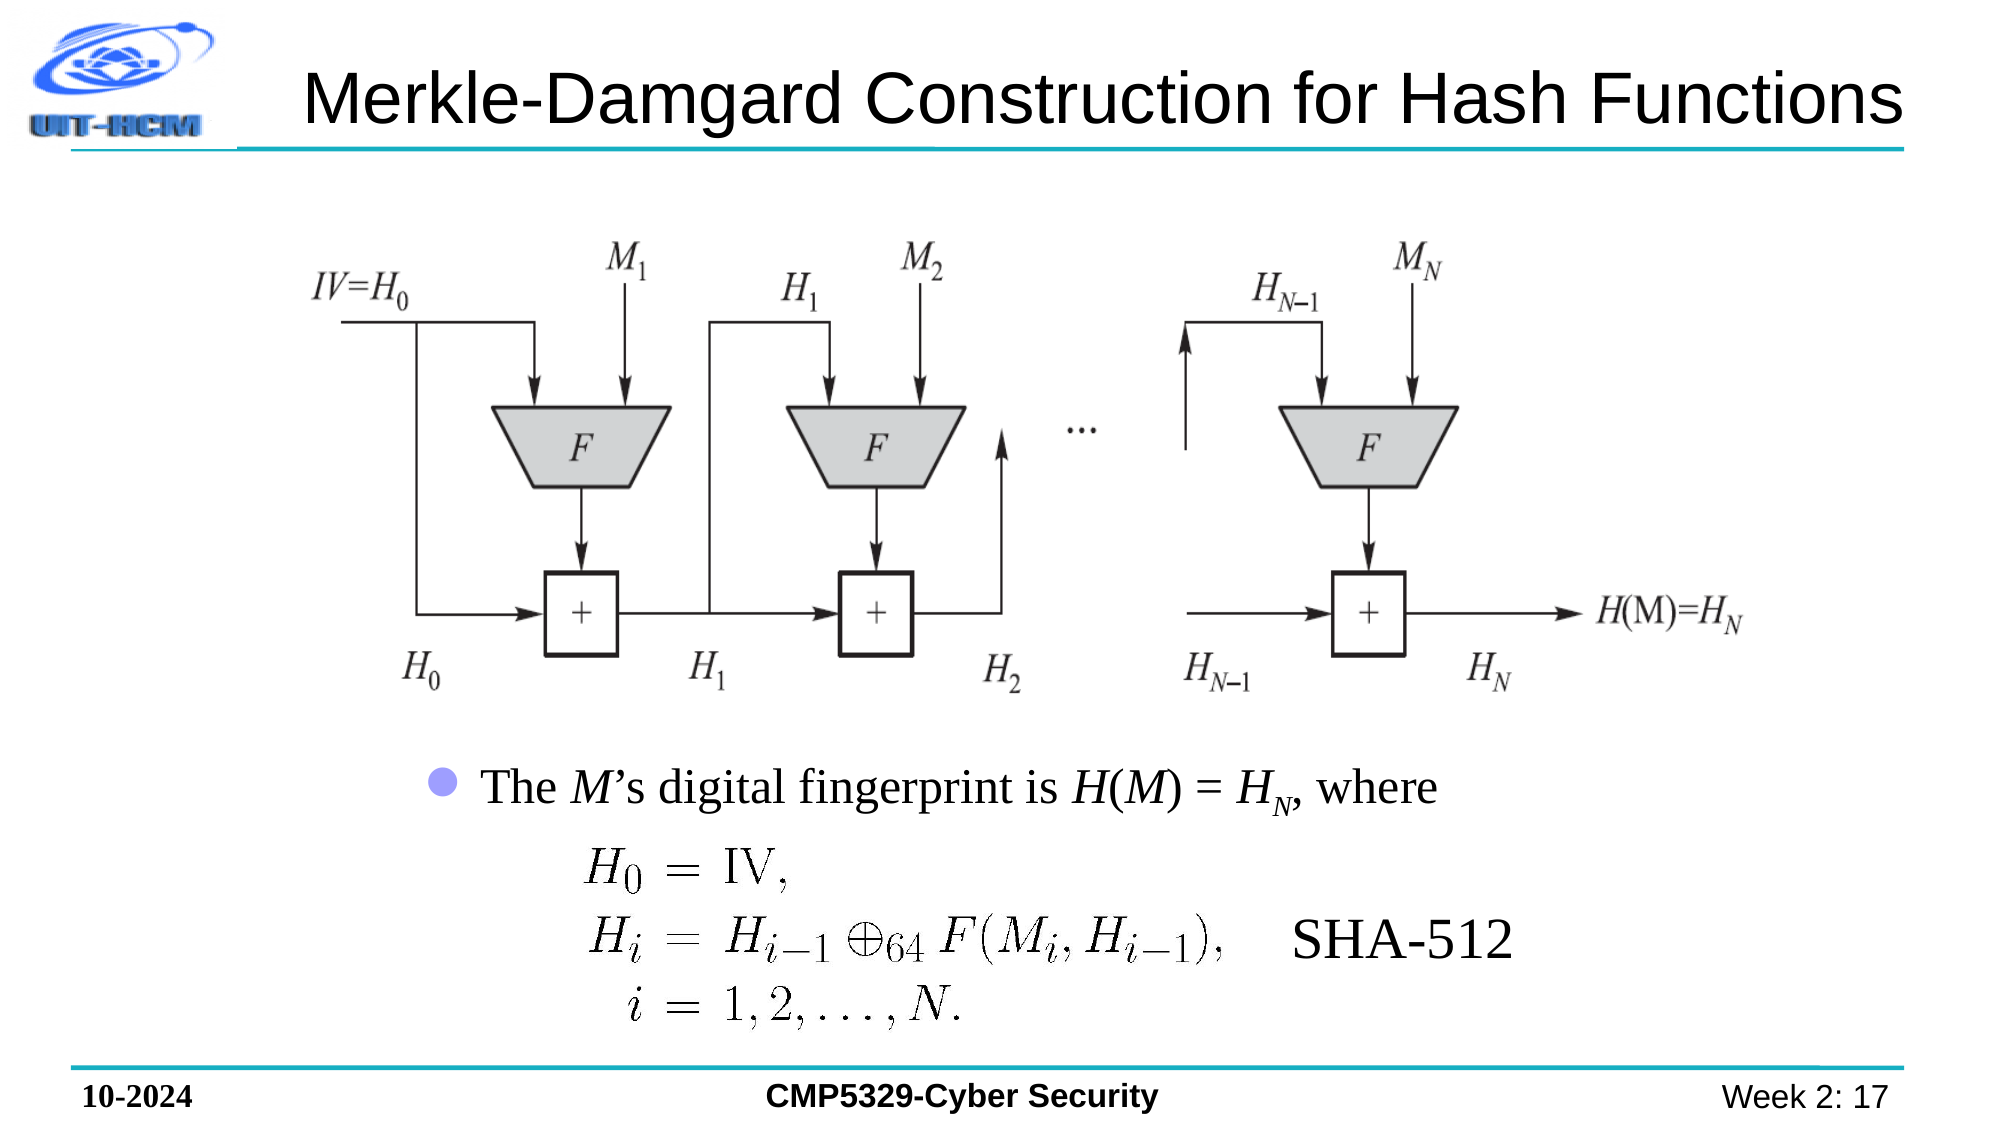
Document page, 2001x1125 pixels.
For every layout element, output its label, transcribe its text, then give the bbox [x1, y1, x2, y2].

picture [7, 8, 237, 149]
title Merkle-Damgard Construction for Hash Functions [287, 10, 2000, 178]
text_box SHA-512 [1276, 893, 1530, 978]
picture [574, 822, 1236, 1044]
text_box The M’s digital fingerprint is H(M) = HN, where [409, 746, 1567, 830]
picture [293, 231, 1751, 718]
